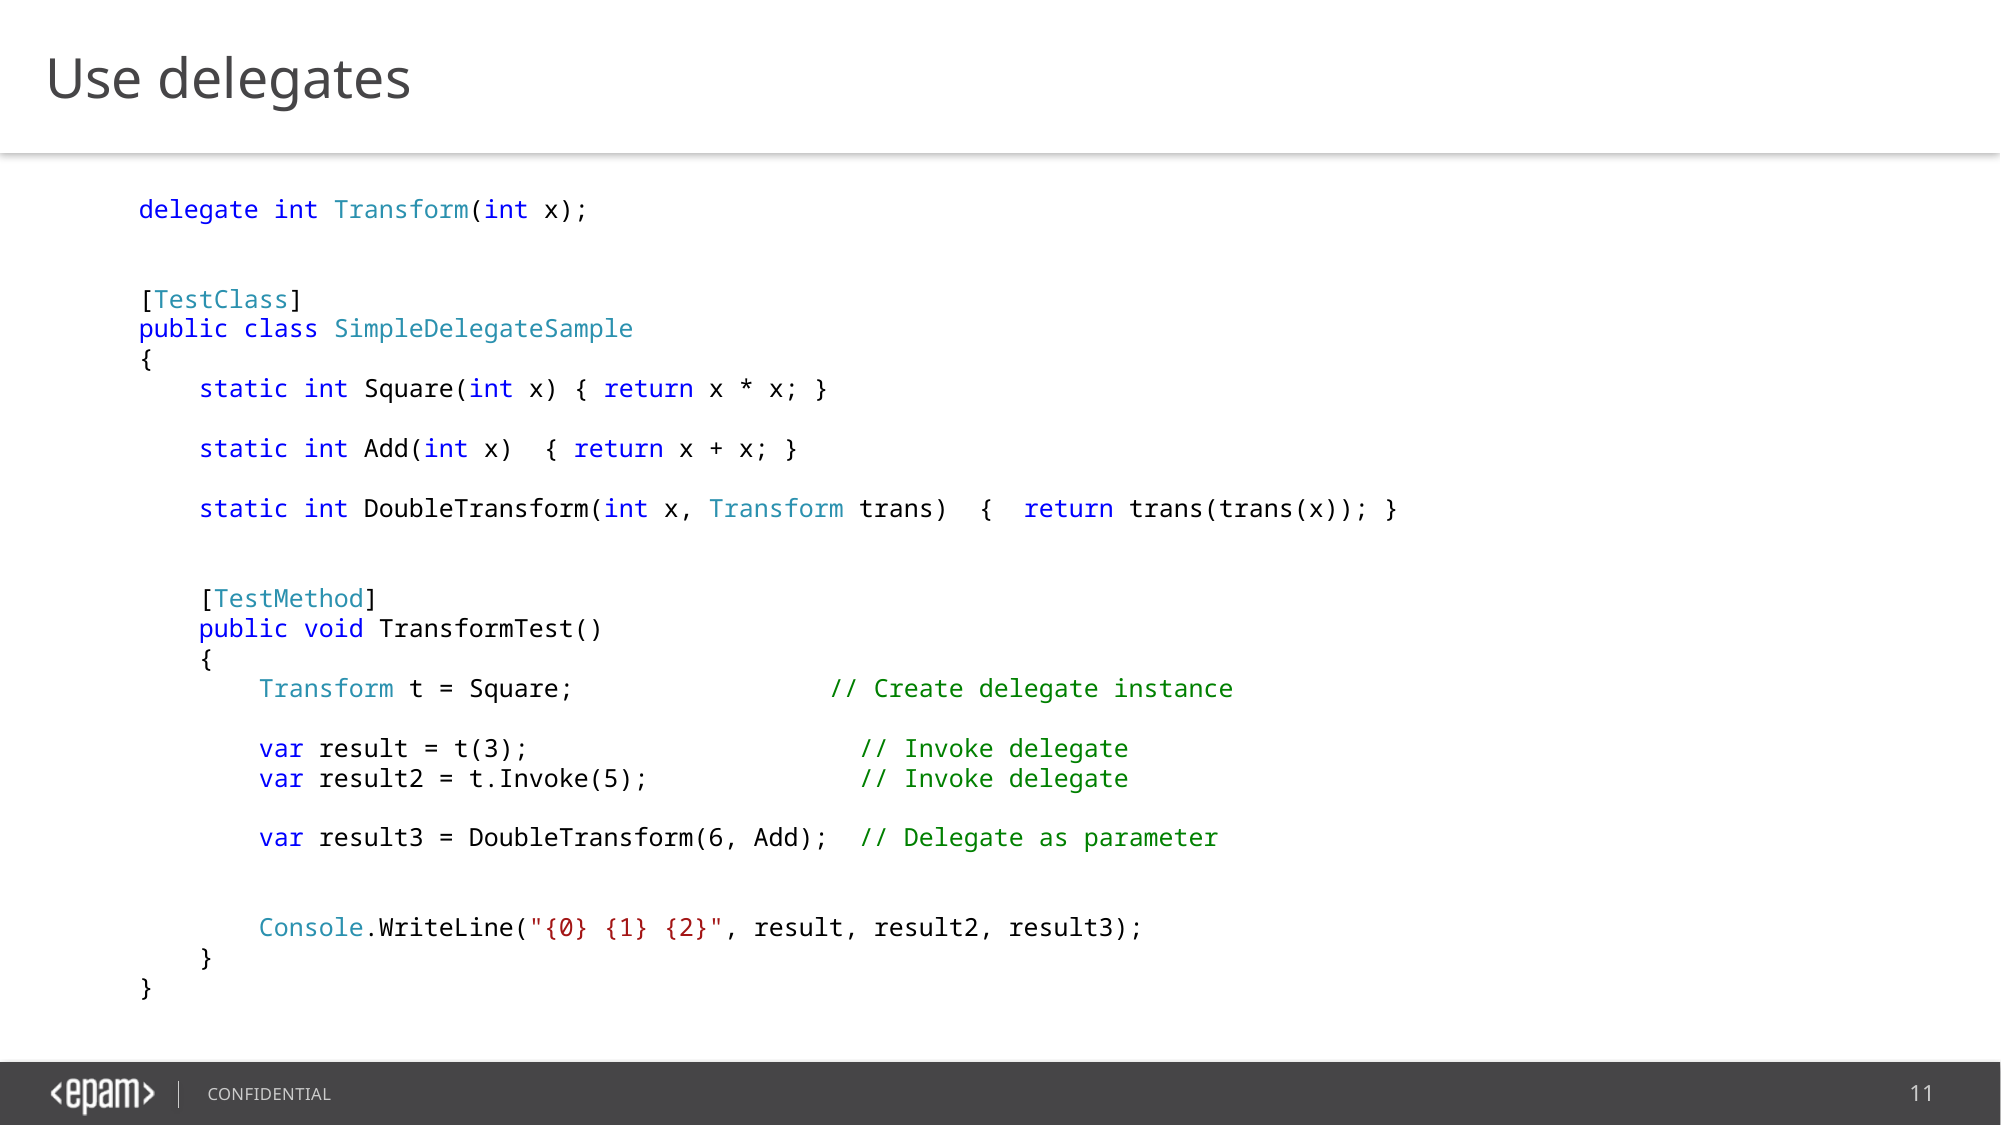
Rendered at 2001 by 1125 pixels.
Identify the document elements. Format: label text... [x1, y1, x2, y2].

list Use delegates [0, 0, 2000, 153]
picture [50, 1078, 155, 1116]
text_box delegate int Transform(int x); [TestClass] public class SimpleDelegateSample { static int Square(int x) { return x * x; } static int Add(int x) { return x + x; } static int DoubleTransform(int x, Transform trans) { return trans(trans(x)); } [TestMethod] public void TransformTest() { Transform t = Square; // Create delegate instance var result = t(3); // Invoke delegate var result2 = t.Invoke(5); // Invoke delegate var result3 = DoubleTransform(6, Add); // Delegate as parameter Console.WriteLine("{0} {1} {2}", result, result2, result3); } } [124, 185, 1414, 1010]
